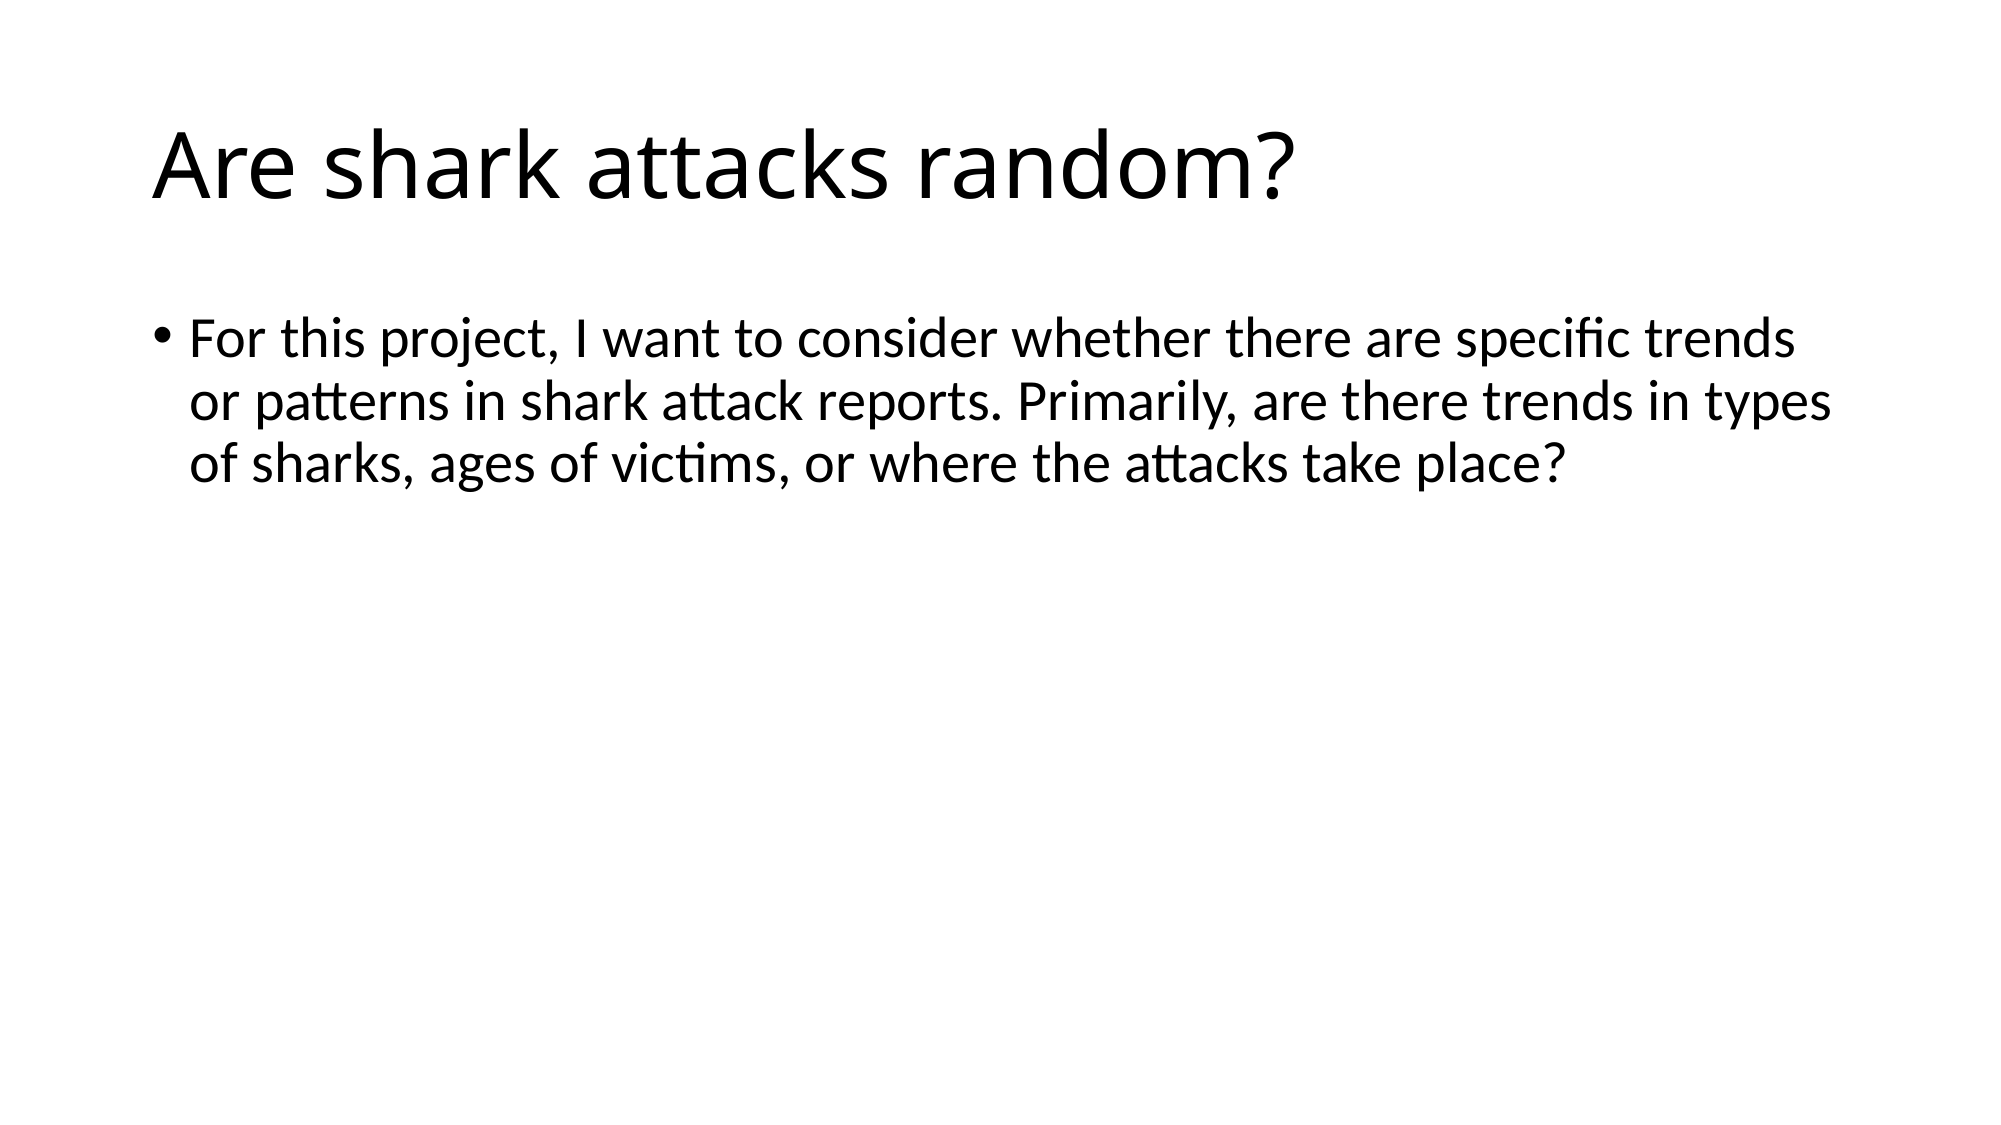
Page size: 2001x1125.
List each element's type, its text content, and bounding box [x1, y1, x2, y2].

list For this project, I want to consider whether there are specific trends or patterns in shark attack reports. Primarily, are there trends in types of sharks, ages of victims, or where the attacks take place? [137, 299, 1863, 1014]
title Are shark attacks random? [137, 59, 1863, 278]
